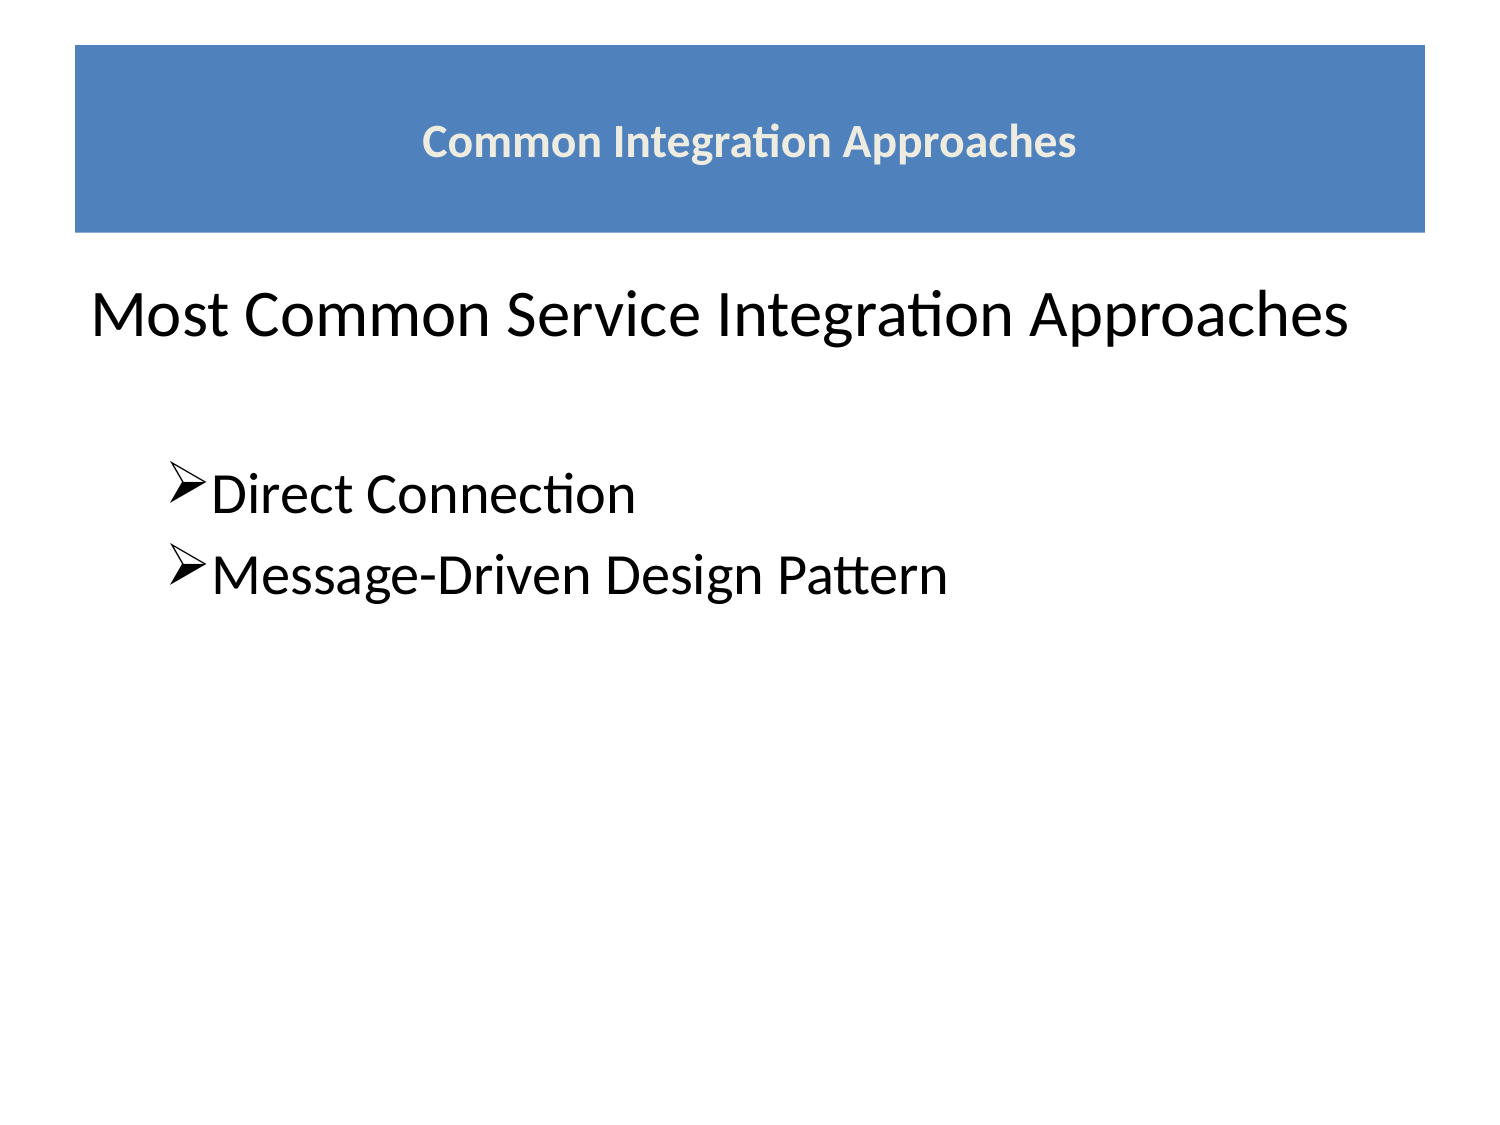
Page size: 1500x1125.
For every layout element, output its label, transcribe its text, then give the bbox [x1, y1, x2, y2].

list Most Common Service Integration Approaches Direct Connection Message-Driven Design Pattern [75, 262, 1425, 1005]
title Common Integration Approaches [75, 45, 1425, 233]
